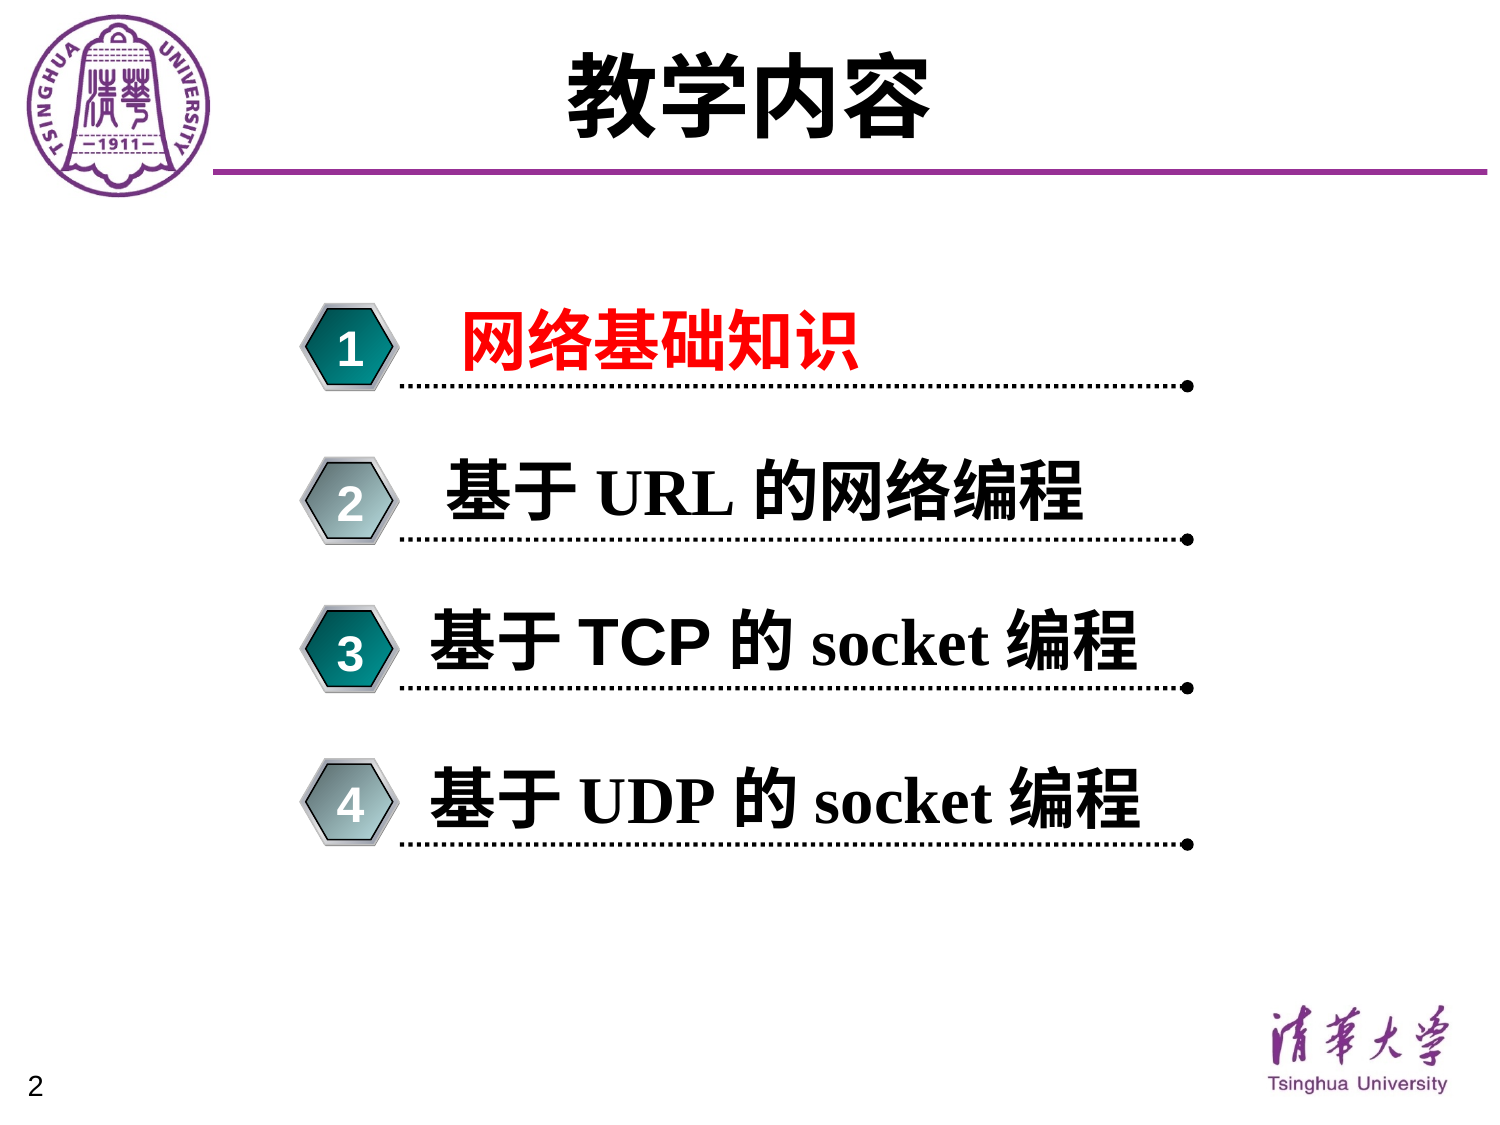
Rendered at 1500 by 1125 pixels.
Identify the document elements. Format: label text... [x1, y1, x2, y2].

text_box [1179, 380, 1194, 393]
text_box [1179, 682, 1194, 695]
picture [24, 151, 213, 200]
text_box 基于TCP的socket编程 [414, 591, 1154, 686]
picture [1262, 999, 1454, 1101]
footer 2 [12, 1059, 176, 1125]
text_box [299, 605, 400, 694]
picture [24, 12, 213, 37]
text_box [1179, 533, 1194, 546]
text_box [299, 457, 400, 546]
title 教学内容 [24, 37, 1476, 151]
text_box 基于URL的网络编程 [430, 441, 1101, 536]
text_box 网络基础知识 [445, 291, 876, 386]
text_box [1179, 838, 1194, 851]
text_box 基于UDP的socket编程 [414, 749, 1158, 845]
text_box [299, 758, 400, 847]
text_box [299, 303, 400, 392]
